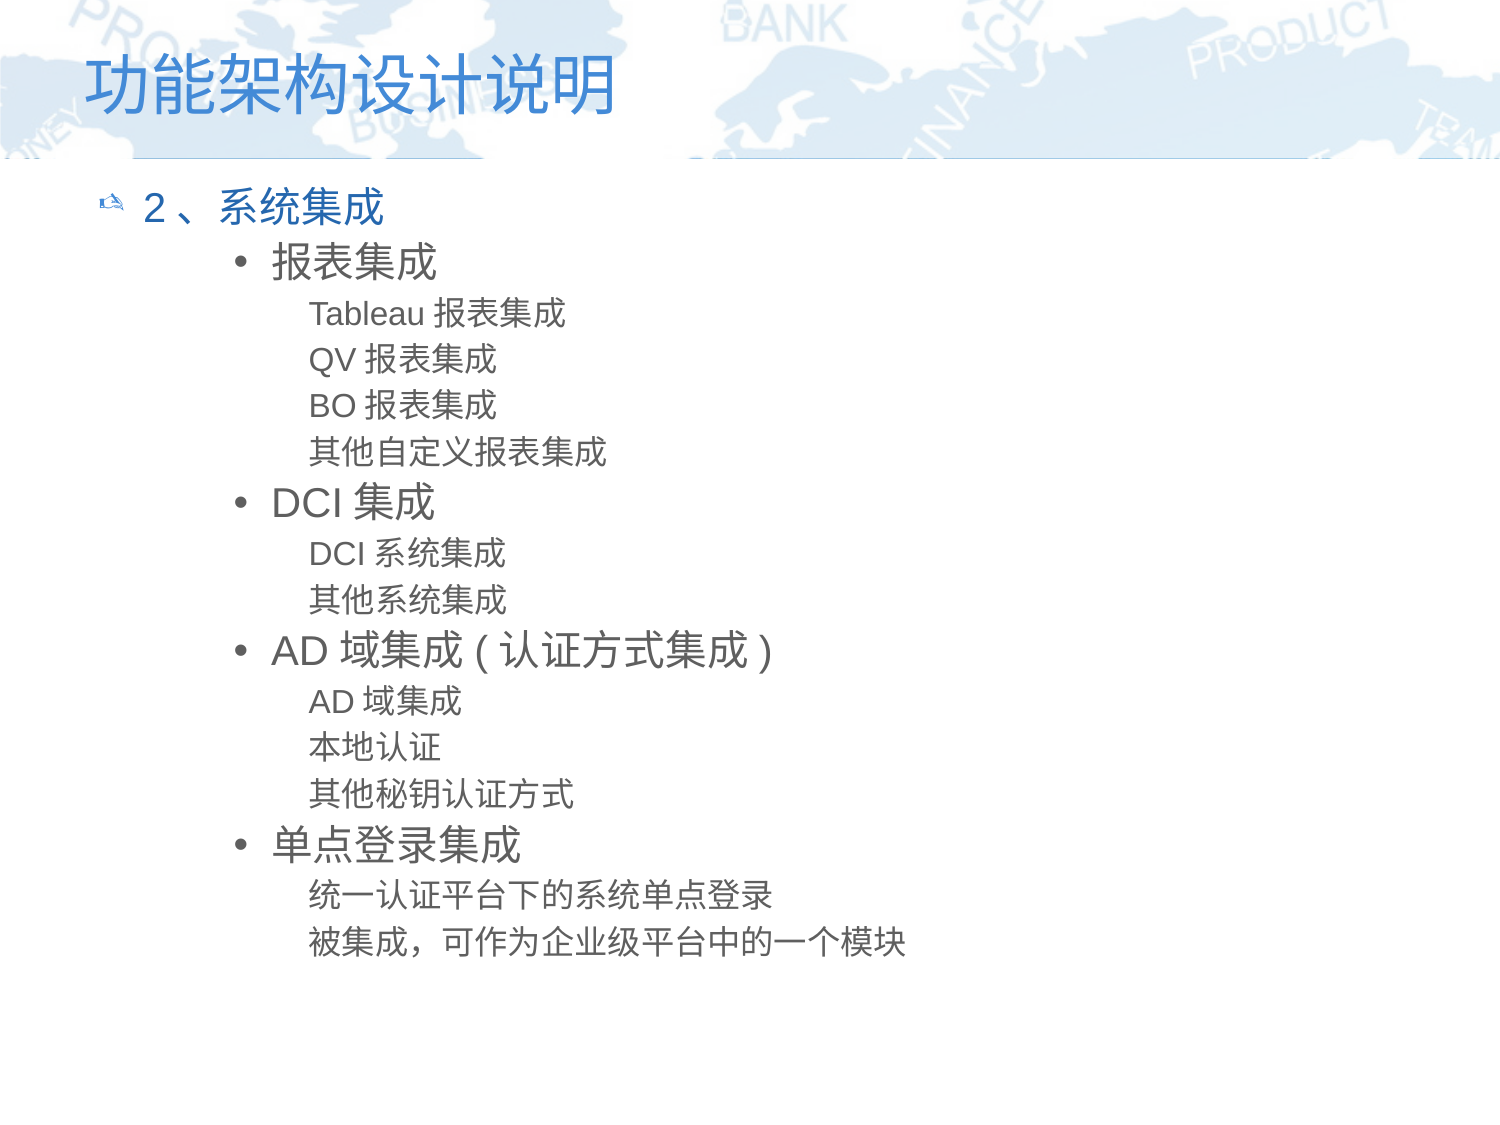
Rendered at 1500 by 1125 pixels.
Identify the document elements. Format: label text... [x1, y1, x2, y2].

list 2、系统集成 报表集成 Tableau报表集成 QV报表集成 BO报表集成 其他自定义报表集成 DCI集成 DCI系统集成 其他系统集成 AD域集成(认证方式集成) AD域集成 本地认证 其他秘钥认证方式 单点登录集成 统一认证平台下的系统单点登录 被集成，可作为企业级平台中的一个模块 [68, 168, 1429, 1021]
title 功能架构设计说明 [68, 26, 1429, 142]
